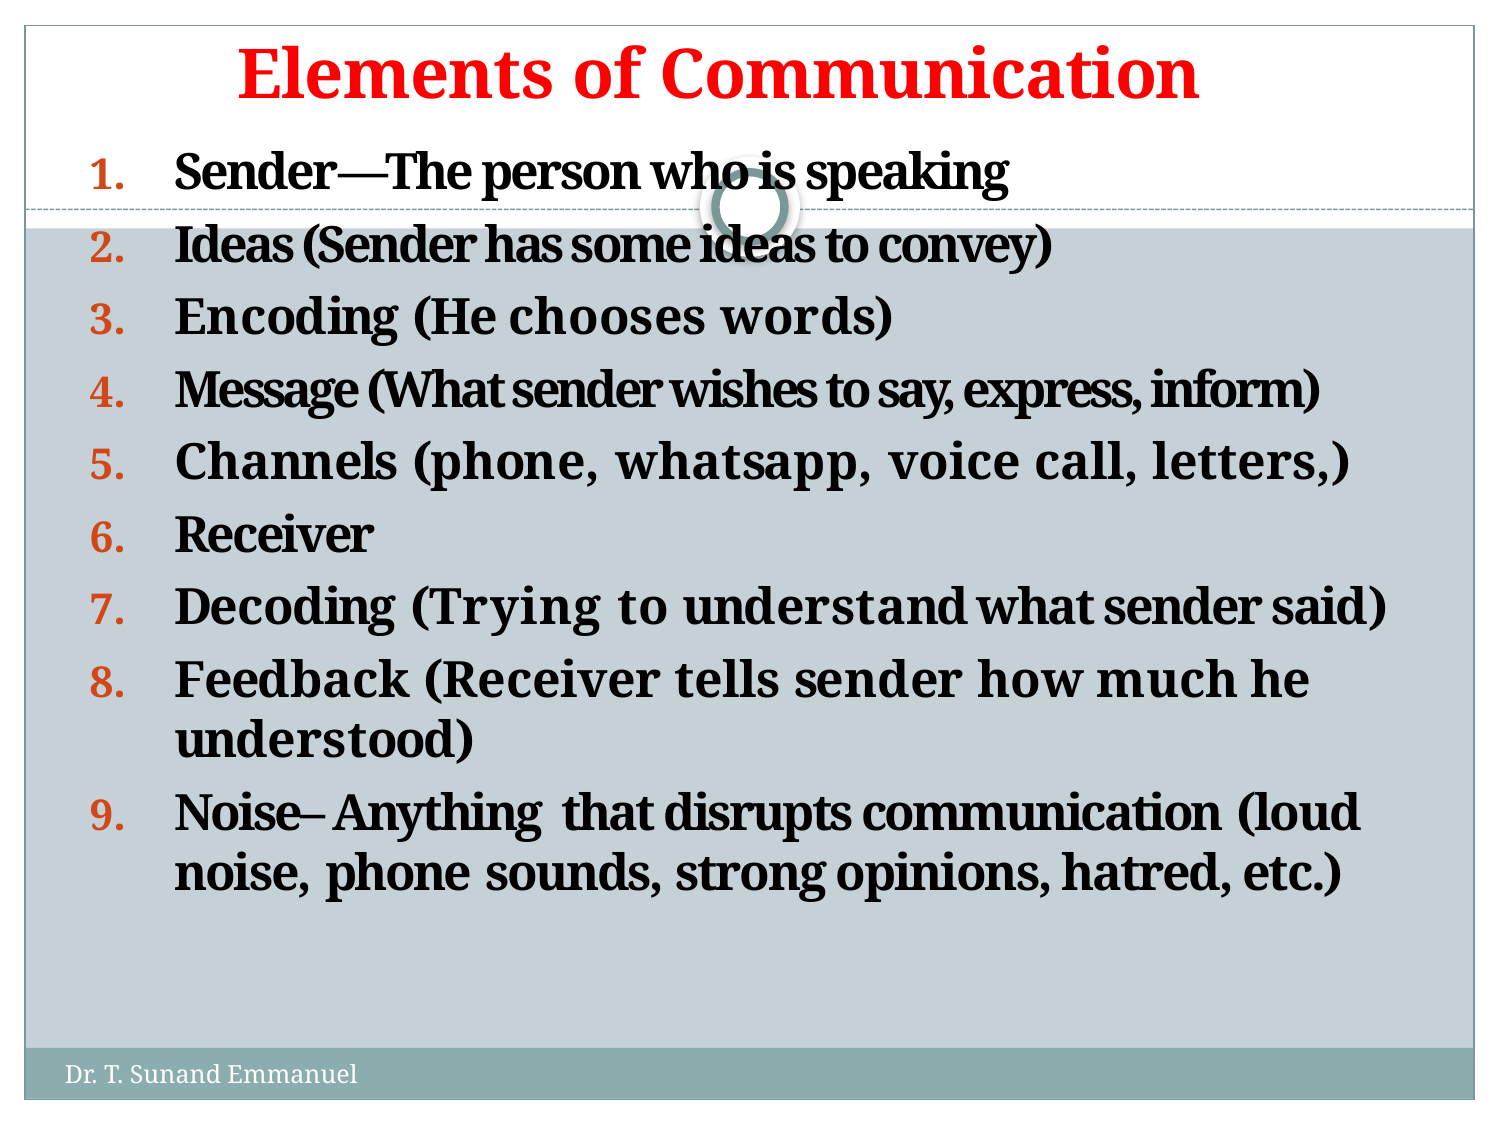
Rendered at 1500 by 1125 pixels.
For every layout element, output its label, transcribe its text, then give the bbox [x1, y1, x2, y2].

title Elements of Communication [49, 0, 1388, 113]
footer Dr. T. Sunand Emmanuel [50, 1051, 638, 1112]
list Sender—The person who is speaking Ideas (Sender has some ideas to convey) Encoding (He chooses words) Message (What sender wishes to say, express, inform) Channels (phone, whatsapp, voice call, letters,) Receiver Decoding (Trying to understand what sender said) Feedback (Receiver tells sender how much he understood) Noise– Anything that disrupts communication (loud noise, phone sounds, strong opinions, hatred, etc.) [87, 125, 1438, 901]
